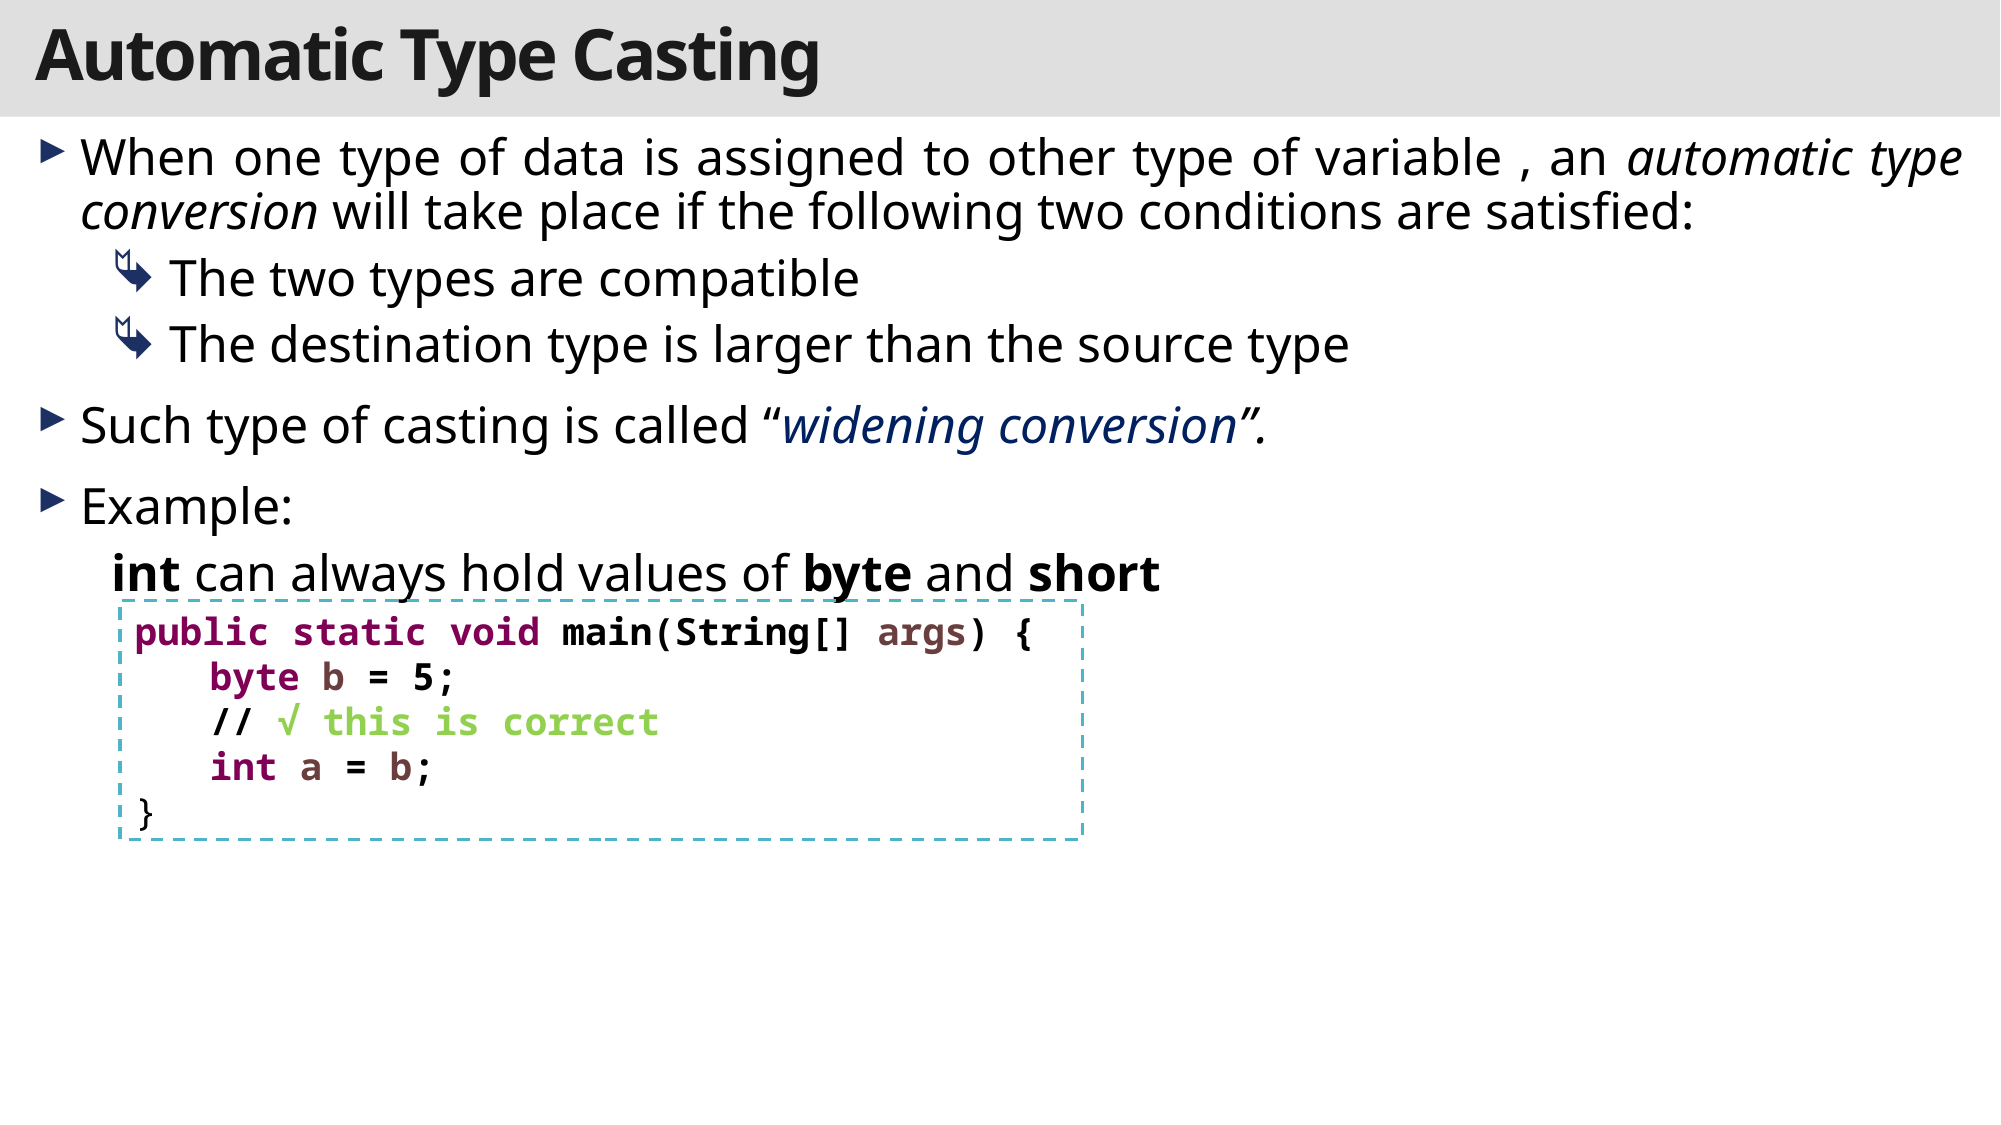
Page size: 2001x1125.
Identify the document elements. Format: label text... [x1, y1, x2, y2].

text_box public static void main(String[] args) { byte b = 5; // √ this is correct int a = b; } [120, 600, 1083, 840]
title Automatic Type Casting [0, 0, 2000, 117]
list When one type of data is assigned to other type of variable , an automatic type conversion will take place if the following two conditions are satisfied: The two types are compatible The destination type is larger than the source type Such type of casting is called “widening conversion”. Example: int can always hold values of byte and short [21, 124, 1979, 1042]
